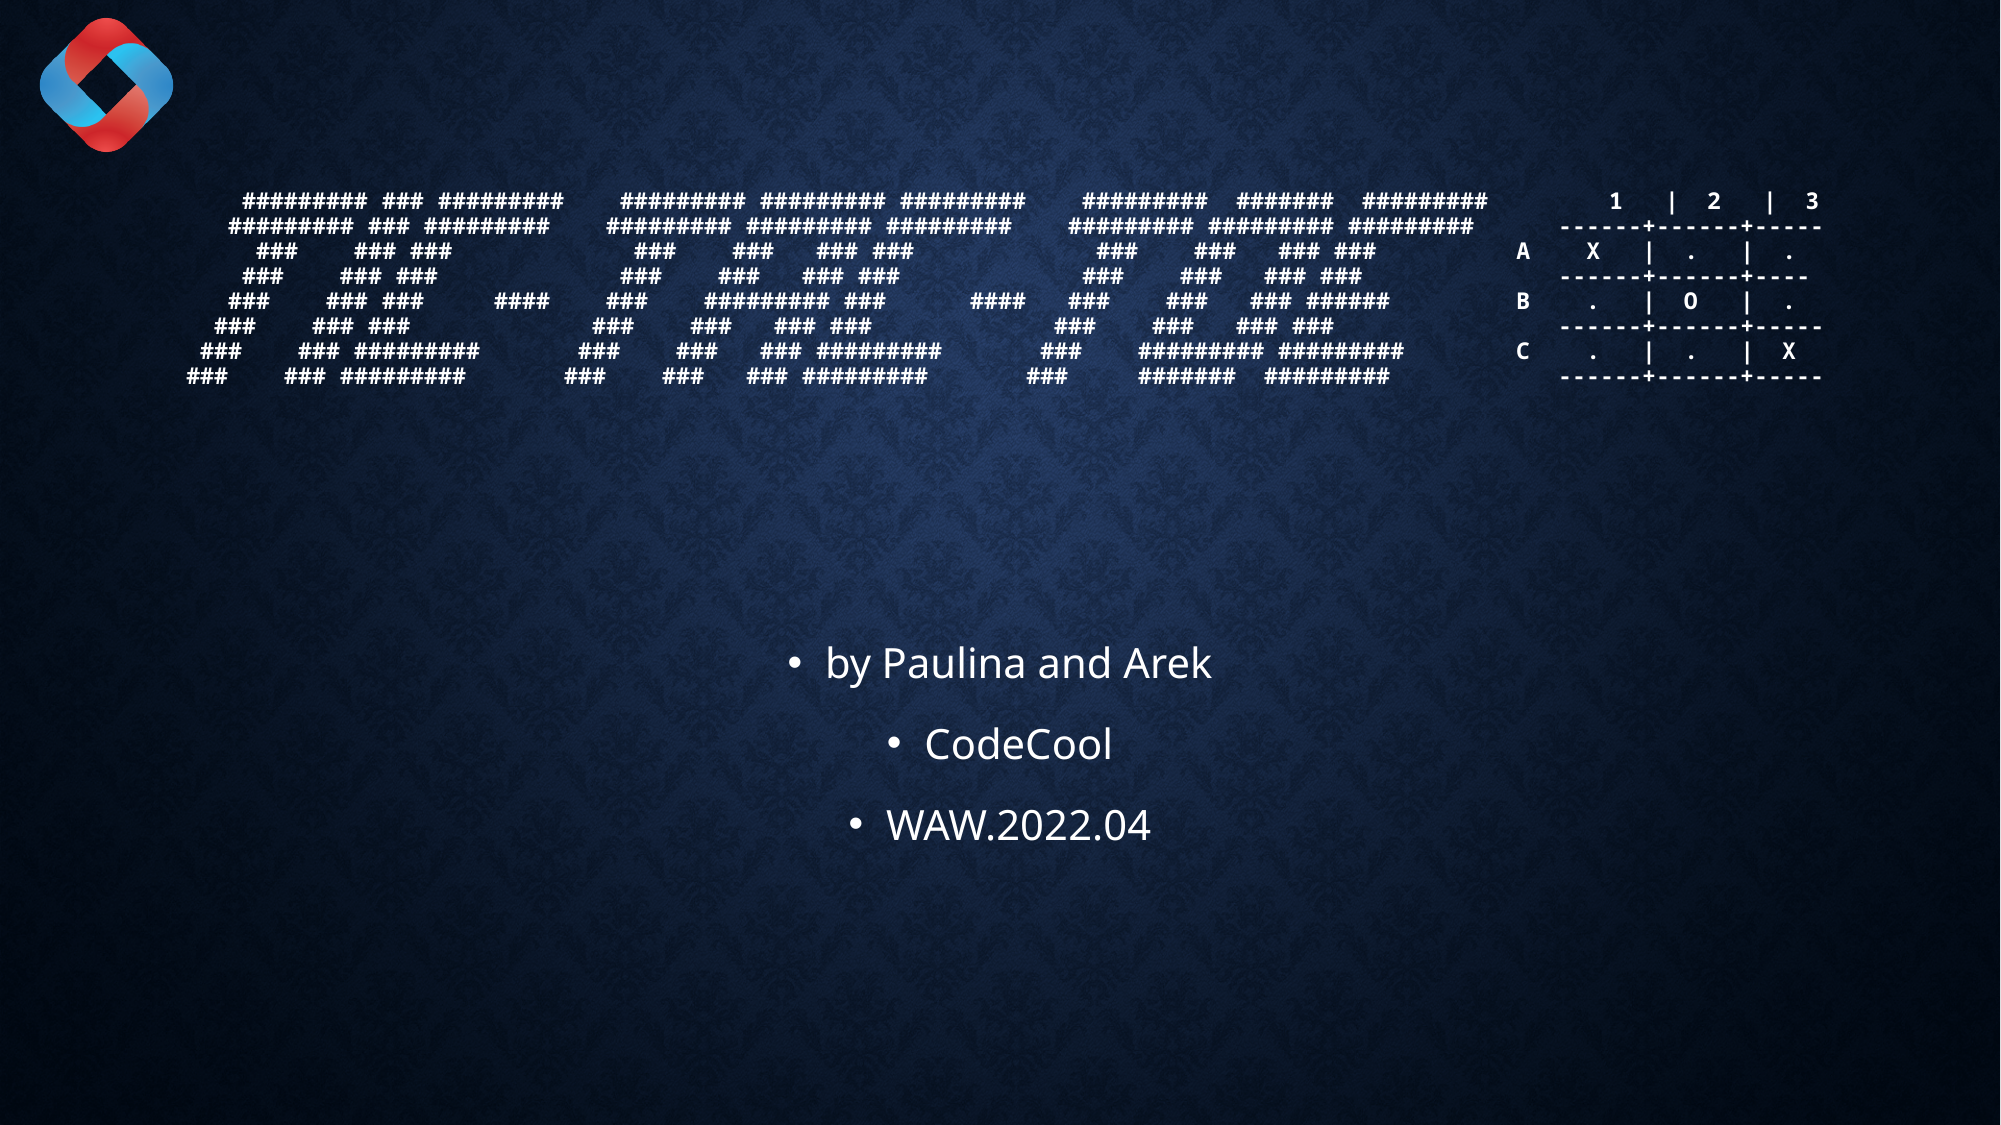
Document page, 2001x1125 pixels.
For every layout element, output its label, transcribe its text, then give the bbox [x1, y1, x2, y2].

picture [0, 0, 189, 159]
text_box by Paulina and Arek CodeCool WAW.2022.04 [261, 619, 1739, 891]
text_box ######### ### ######### ######### ######### ######### ######### ####### ######### 1 | 2 | 3 ######### ### ######### ######### ######### ######### ######### ######### ######### ------+------+----- ### ### ### ### ### ### ### ### ### ### ### A X | . | . ### ### ### ### ### ### ### ### ### ### ### ------+------+---- ### ### ### #### ### ######### ### #### ### ### ### ###### B . | O | . ### ### ### ### ### ### ### ### ### ### ### ------+------+----- ### ### ######### ### ### ### ######### ### ######### ######### C . | . | X ### ### ######### ### ### ### ######### ### ####### ######### ------+------+----- [171, 132, 1864, 525]
